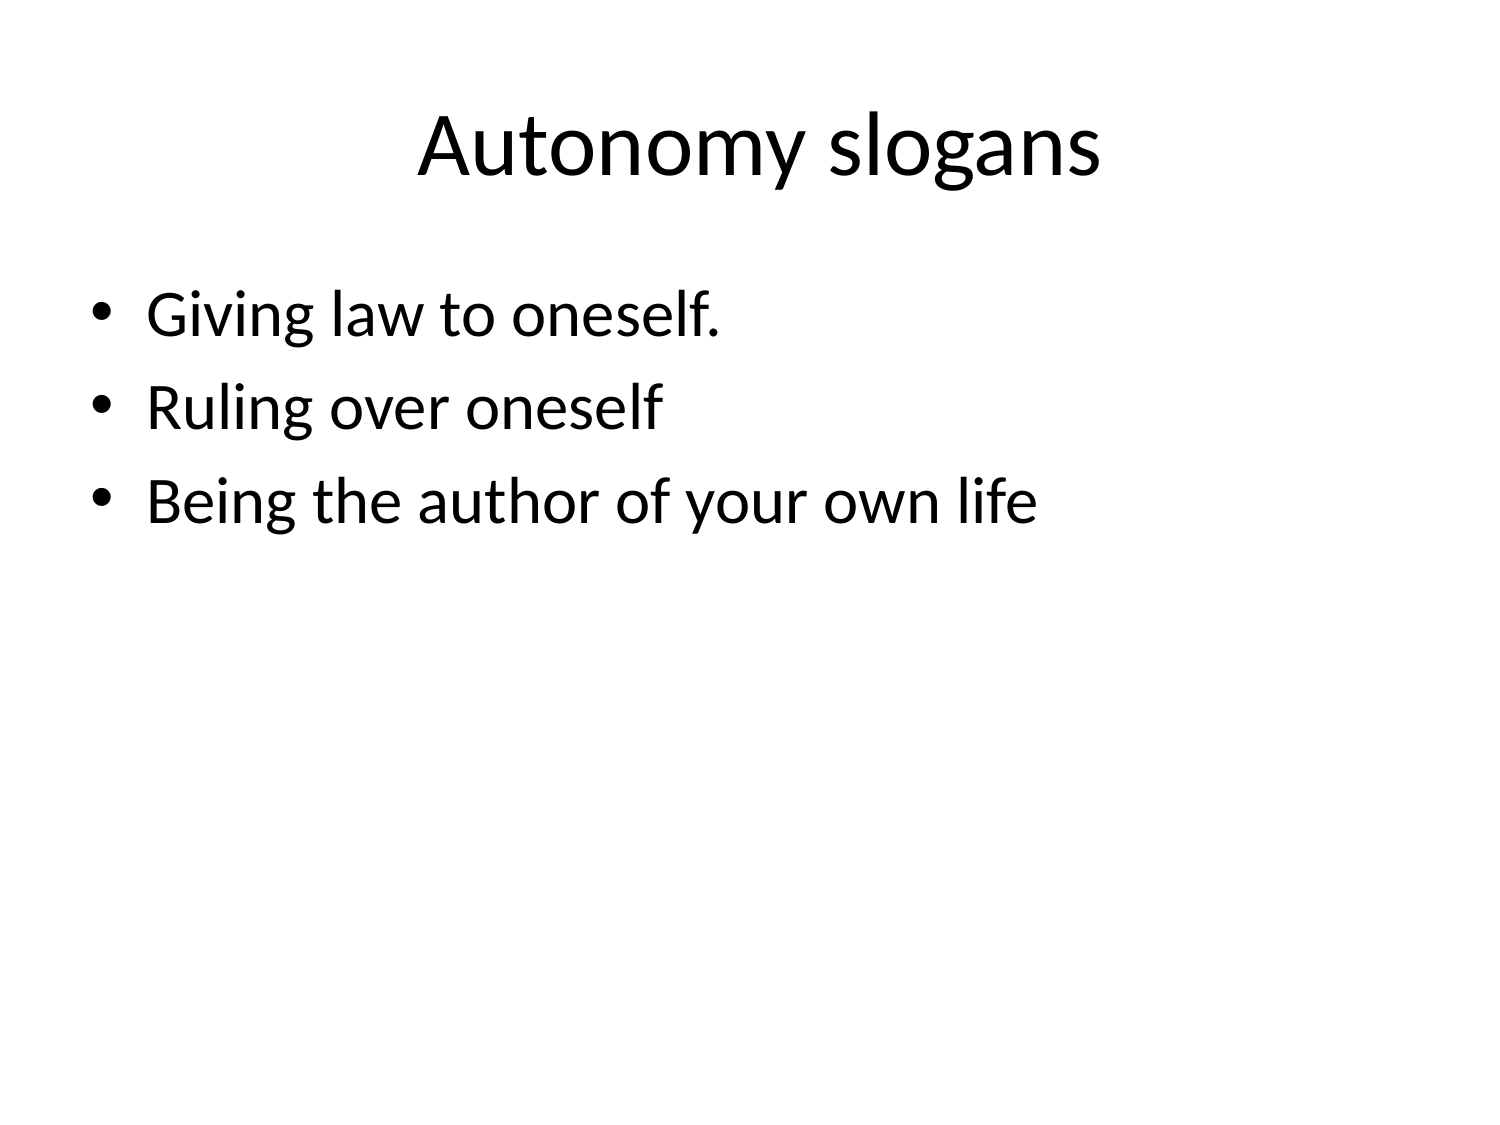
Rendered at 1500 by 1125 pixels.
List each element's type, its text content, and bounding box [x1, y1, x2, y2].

list Giving law to oneself. Ruling over oneself Being the author of your own life [75, 262, 1425, 1005]
title Autonomy slogans [75, 45, 1425, 233]
